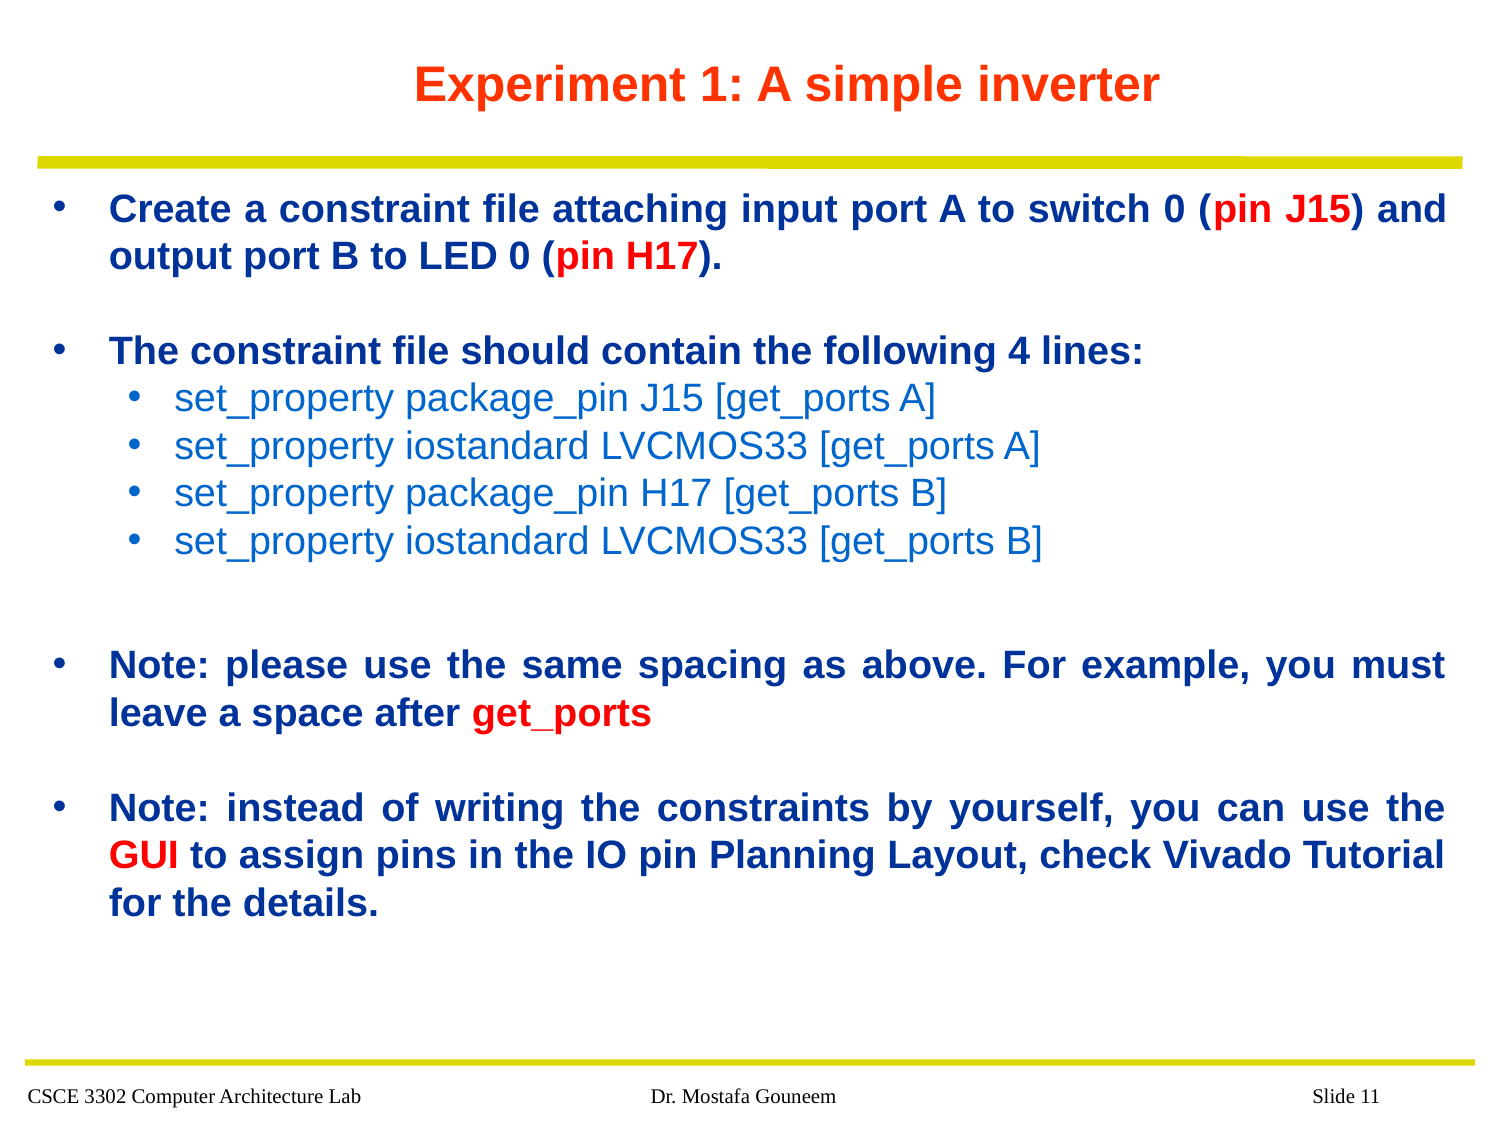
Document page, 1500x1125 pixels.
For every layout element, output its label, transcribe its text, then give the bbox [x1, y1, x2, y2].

slide_number CSCE 3302 Computer Architecture Lab [12, 1074, 513, 1125]
list Create a constraint file attaching input port A to switch 0 (pin J15) and output port B to LED 0 (pin H17). The constraint file should contain the following 4 lines: set_property package_pin J15 [get_ports A] set_property iostandard LVCMOS33 [get_ports A] set_property package_pin H17 [get_ports B] set_property iostandard LVCMOS33 [get_ports B] Note: please use the same spacing as above. For example, you must leave a space after get_ports Note: instead of writing the constraints by yourself, you can use the GUI to assign pins in the IO pin Planning Layout, check Vivado Tutorial for the details. [37, 174, 1463, 1050]
footer Dr. Mostafa Gouneem [612, 1074, 876, 1125]
title Experiment 1: A simple inverter [187, 0, 1388, 163]
slide_number Slide 11 [1199, 1074, 1488, 1125]
